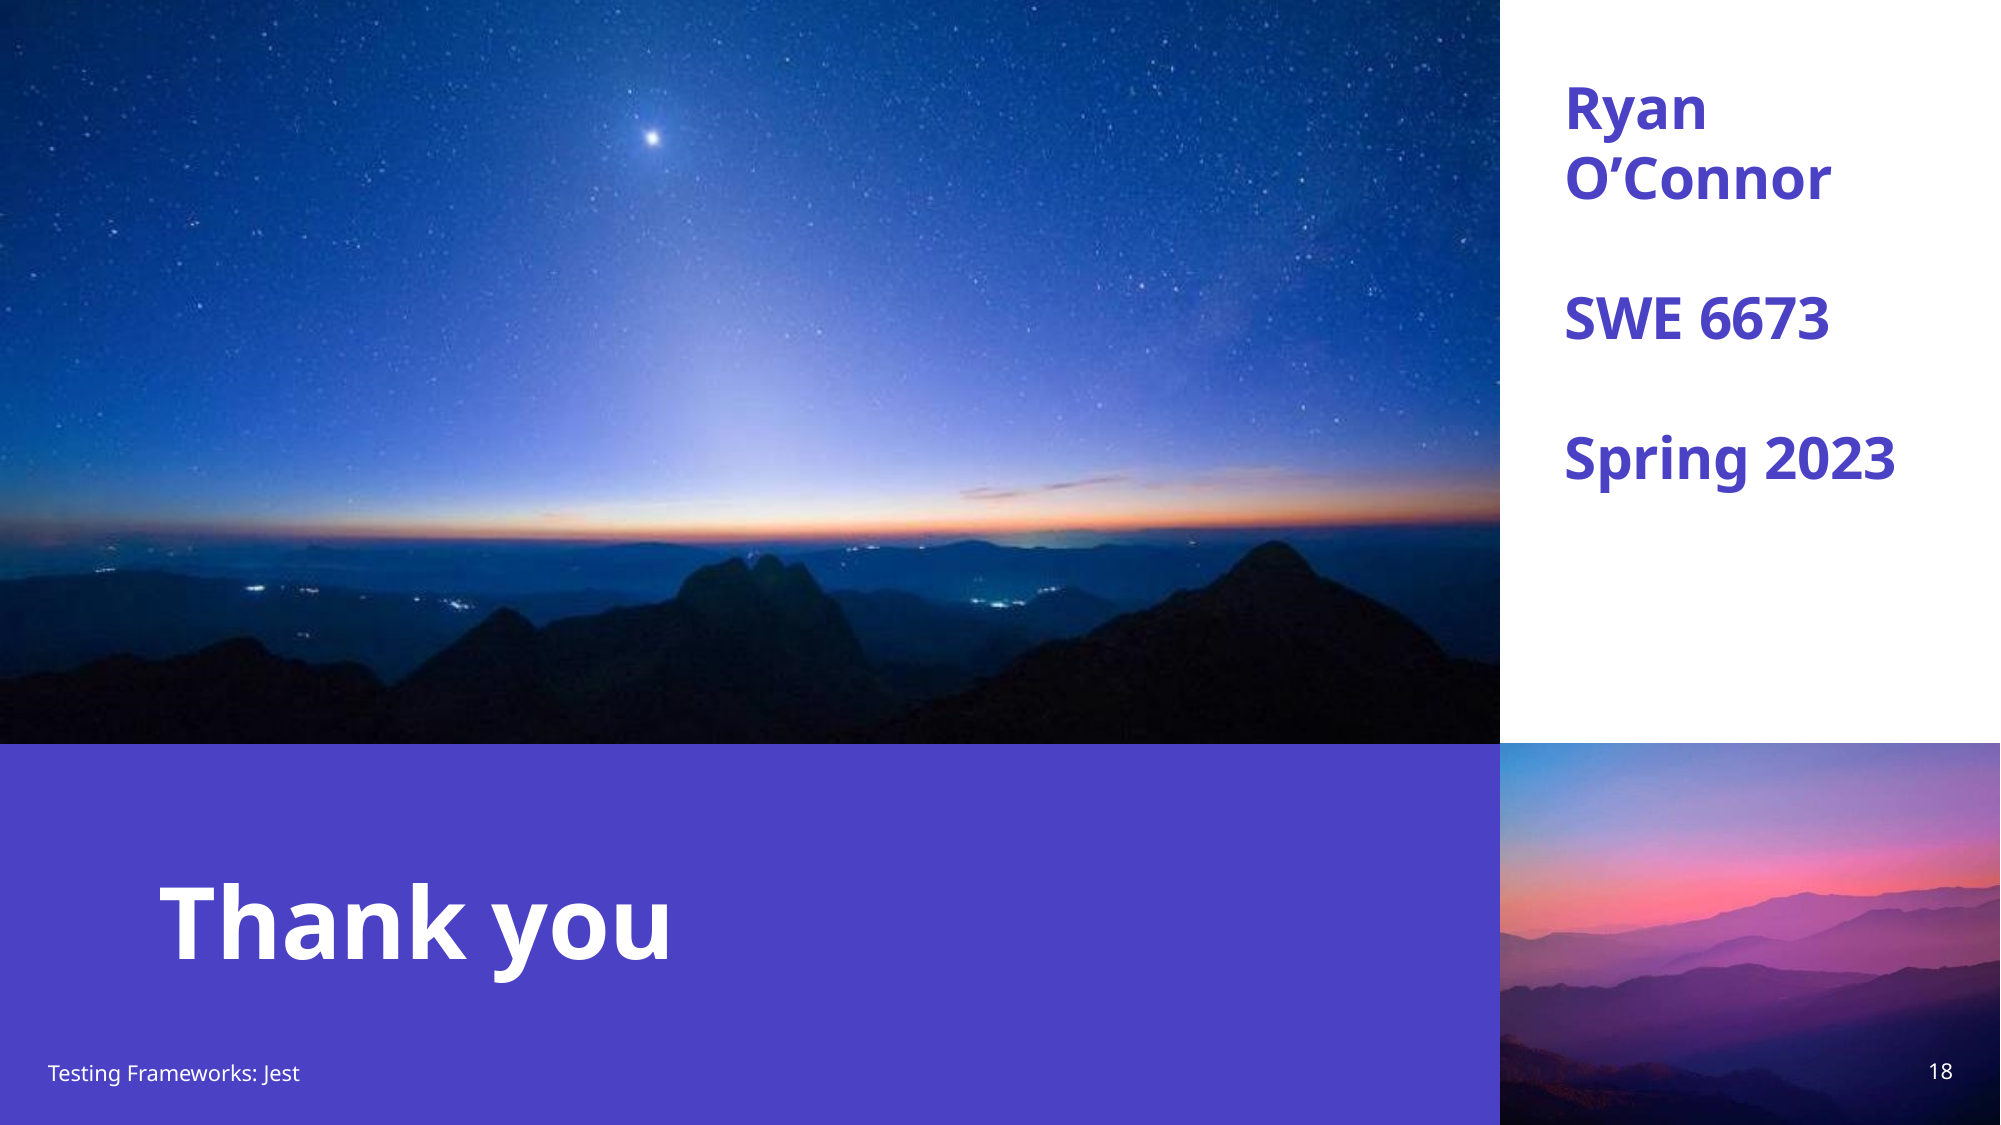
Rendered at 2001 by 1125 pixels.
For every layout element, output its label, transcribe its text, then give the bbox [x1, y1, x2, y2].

picture [0, 0, 2000, 1125]
footer Testing Frameworks: Jest [33, 1042, 827, 1103]
title Thank you [143, 811, 1408, 1043]
subtitle Ryan O’Connor SWE 6673 Spring 2023 [1549, 63, 1951, 680]
